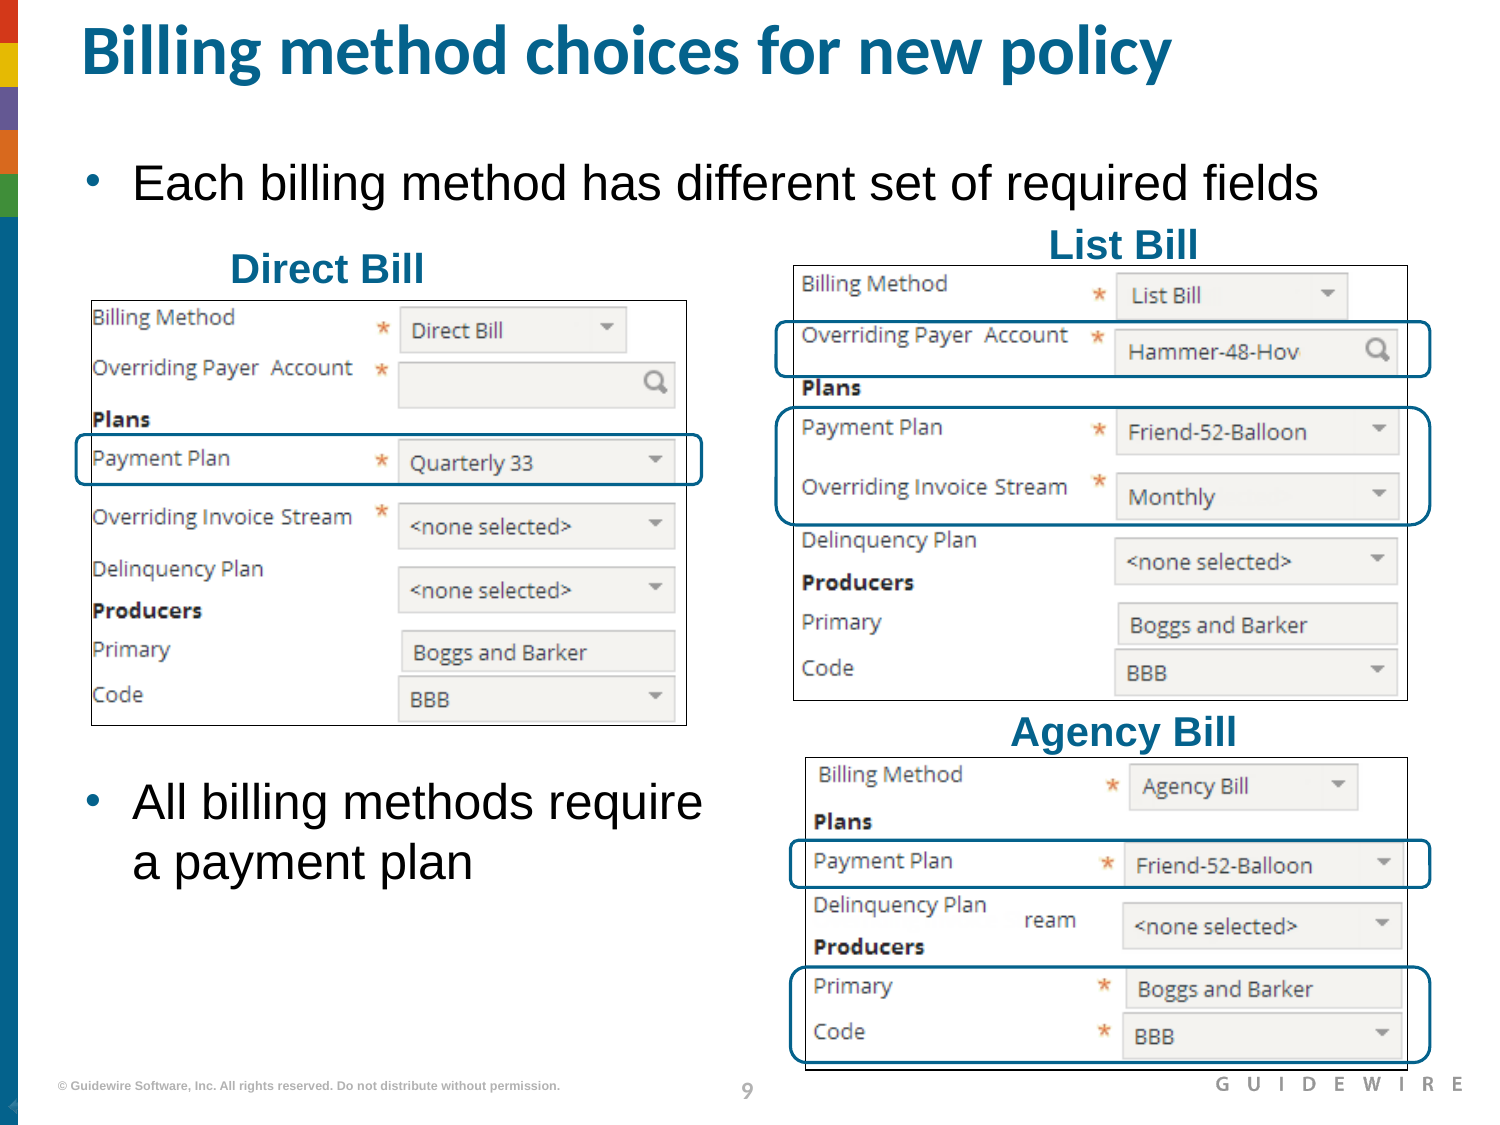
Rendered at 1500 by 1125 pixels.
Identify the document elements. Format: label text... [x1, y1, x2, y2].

picture [92, 487, 686, 726]
text_box [1412, 967, 1430, 1063]
text_box [776, 409, 788, 524]
picture [92, 300, 686, 432]
picture [805, 1065, 1408, 1070]
picture [793, 324, 1407, 374]
picture [805, 843, 1408, 885]
picture [793, 379, 1407, 405]
text_box List Bill [982, 217, 1265, 264]
text_box [790, 840, 800, 888]
text_box [1410, 407, 1430, 525]
text_box [76, 434, 87, 485]
picture [1215, 1073, 1480, 1096]
picture [793, 265, 1407, 319]
text_box Direct Bill [215, 234, 440, 299]
text_box [790, 968, 800, 1062]
picture [0, 0, 18, 216]
picture [92, 437, 686, 482]
picture [793, 410, 1407, 523]
list Each billing method has different set of required fields All billing methods require a payment plan [85, 149, 1450, 237]
text_box [776, 321, 788, 377]
picture [805, 969, 1408, 1060]
picture [10, 1101, 18, 1111]
title Billing method choices for new policy [81, 19, 1446, 142]
text_box [1412, 840, 1430, 888]
picture [793, 527, 1407, 700]
picture [805, 890, 1408, 965]
text_box [690, 434, 702, 485]
text_box Agency Bill [982, 708, 1265, 755]
text_box [1410, 321, 1430, 377]
picture [805, 757, 1408, 838]
